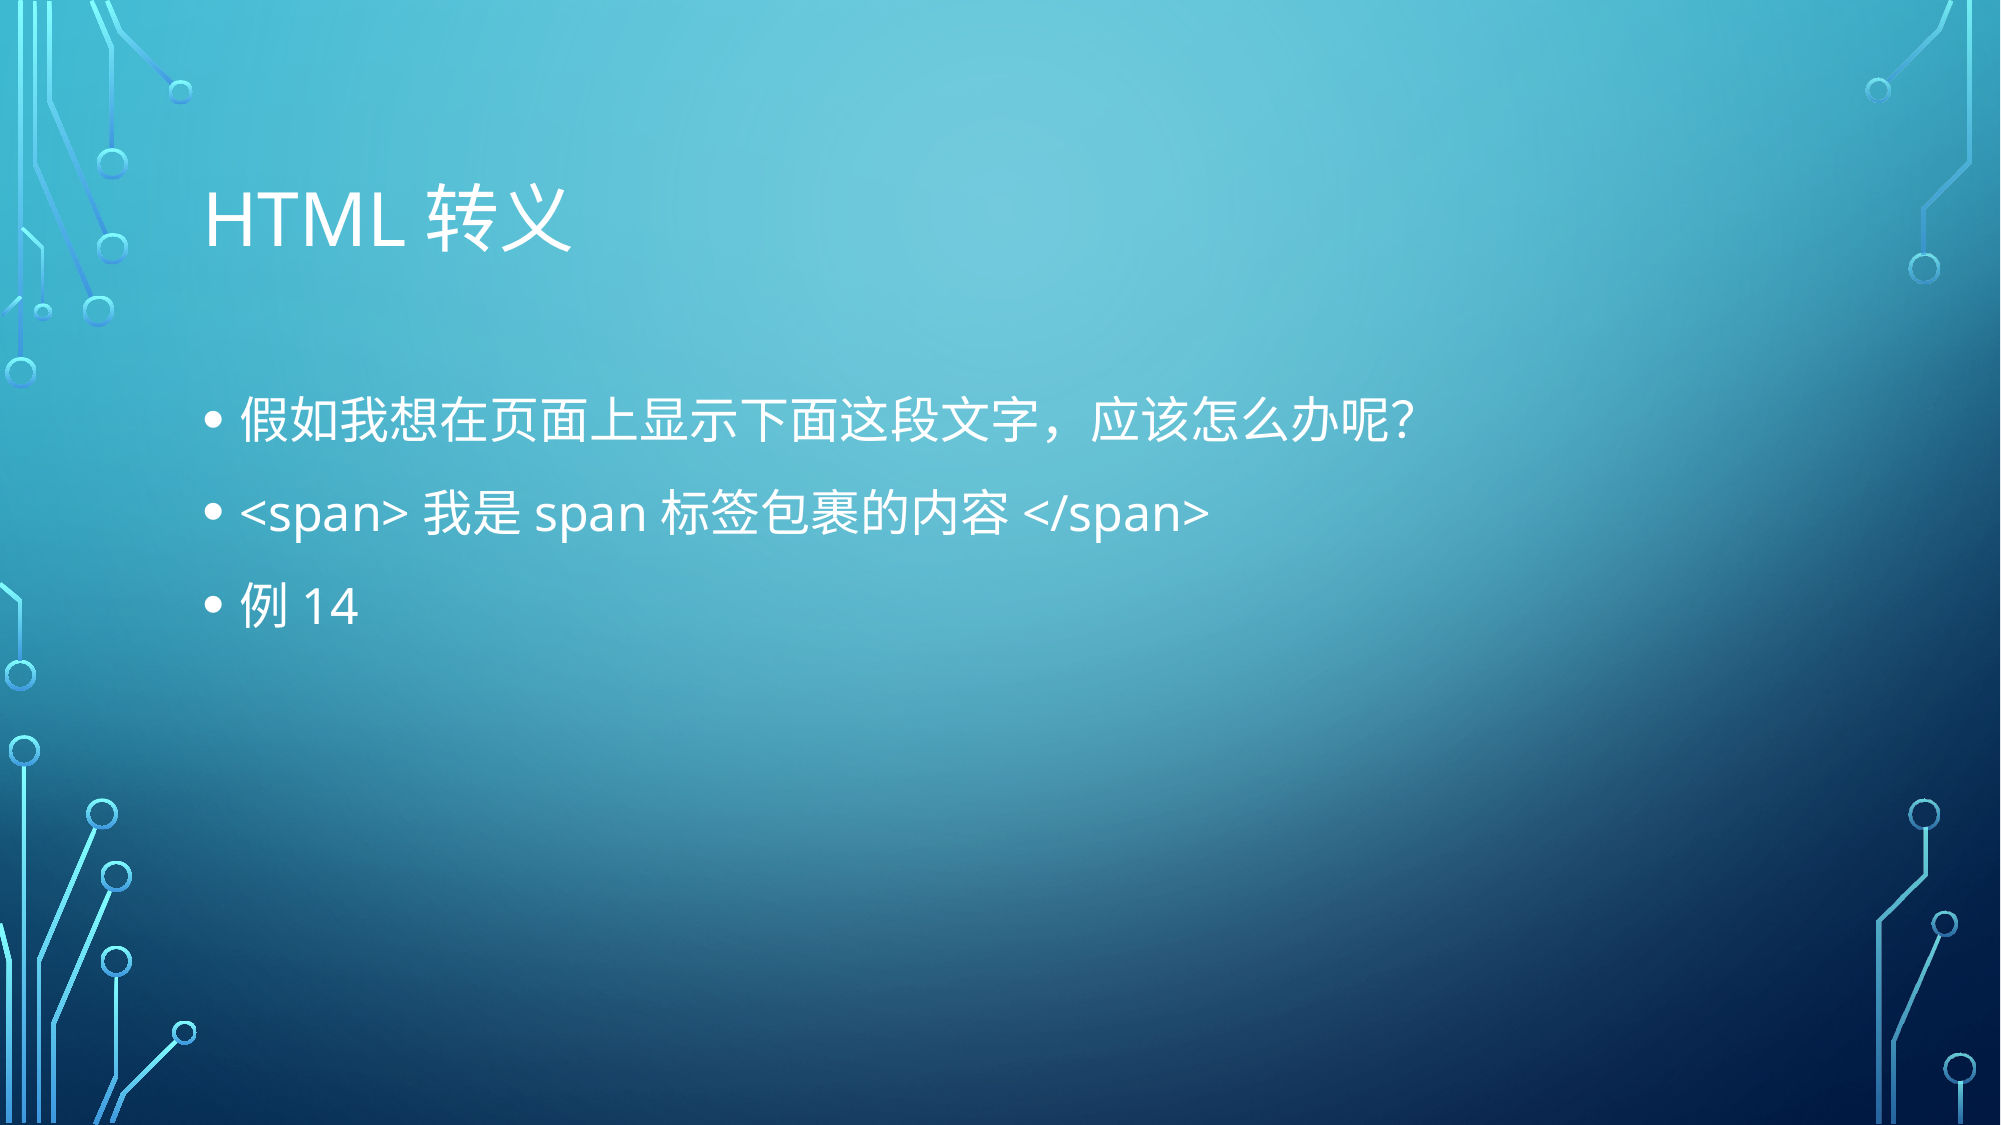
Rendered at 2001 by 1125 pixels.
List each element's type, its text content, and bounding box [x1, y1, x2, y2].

title HTMl转义 [187, 101, 1813, 344]
list 假如我想在页面上显示下面这段文字，应该怎么办呢？ <span>我是span标签包裹的内容</span> 例14 [187, 369, 1813, 950]
